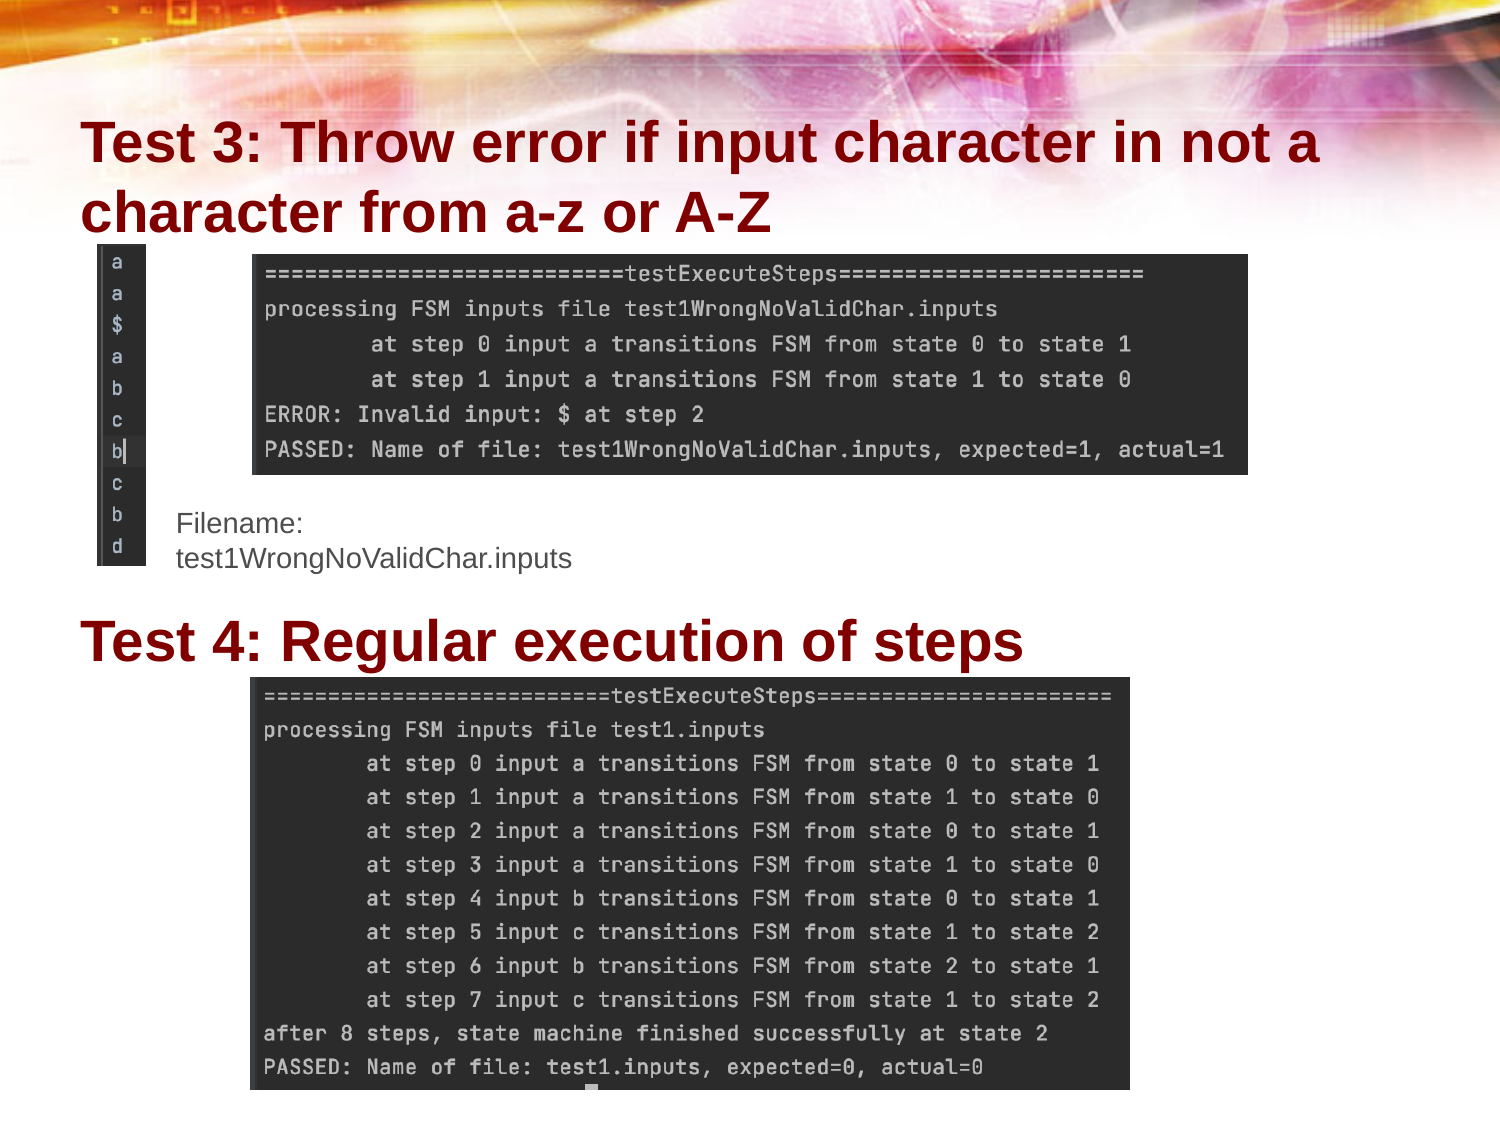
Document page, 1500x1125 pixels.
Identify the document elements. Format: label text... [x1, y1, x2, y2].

text_box Test 3: Throw error if input character in not a character from a-z or A-Z [65, 79, 1500, 269]
picture [0, 0, 1500, 1125]
text_box Filename: test1WrongNoValidChar.inputs [161, 496, 702, 543]
text_box Test 4: Regular execution of steps [65, 543, 1500, 733]
